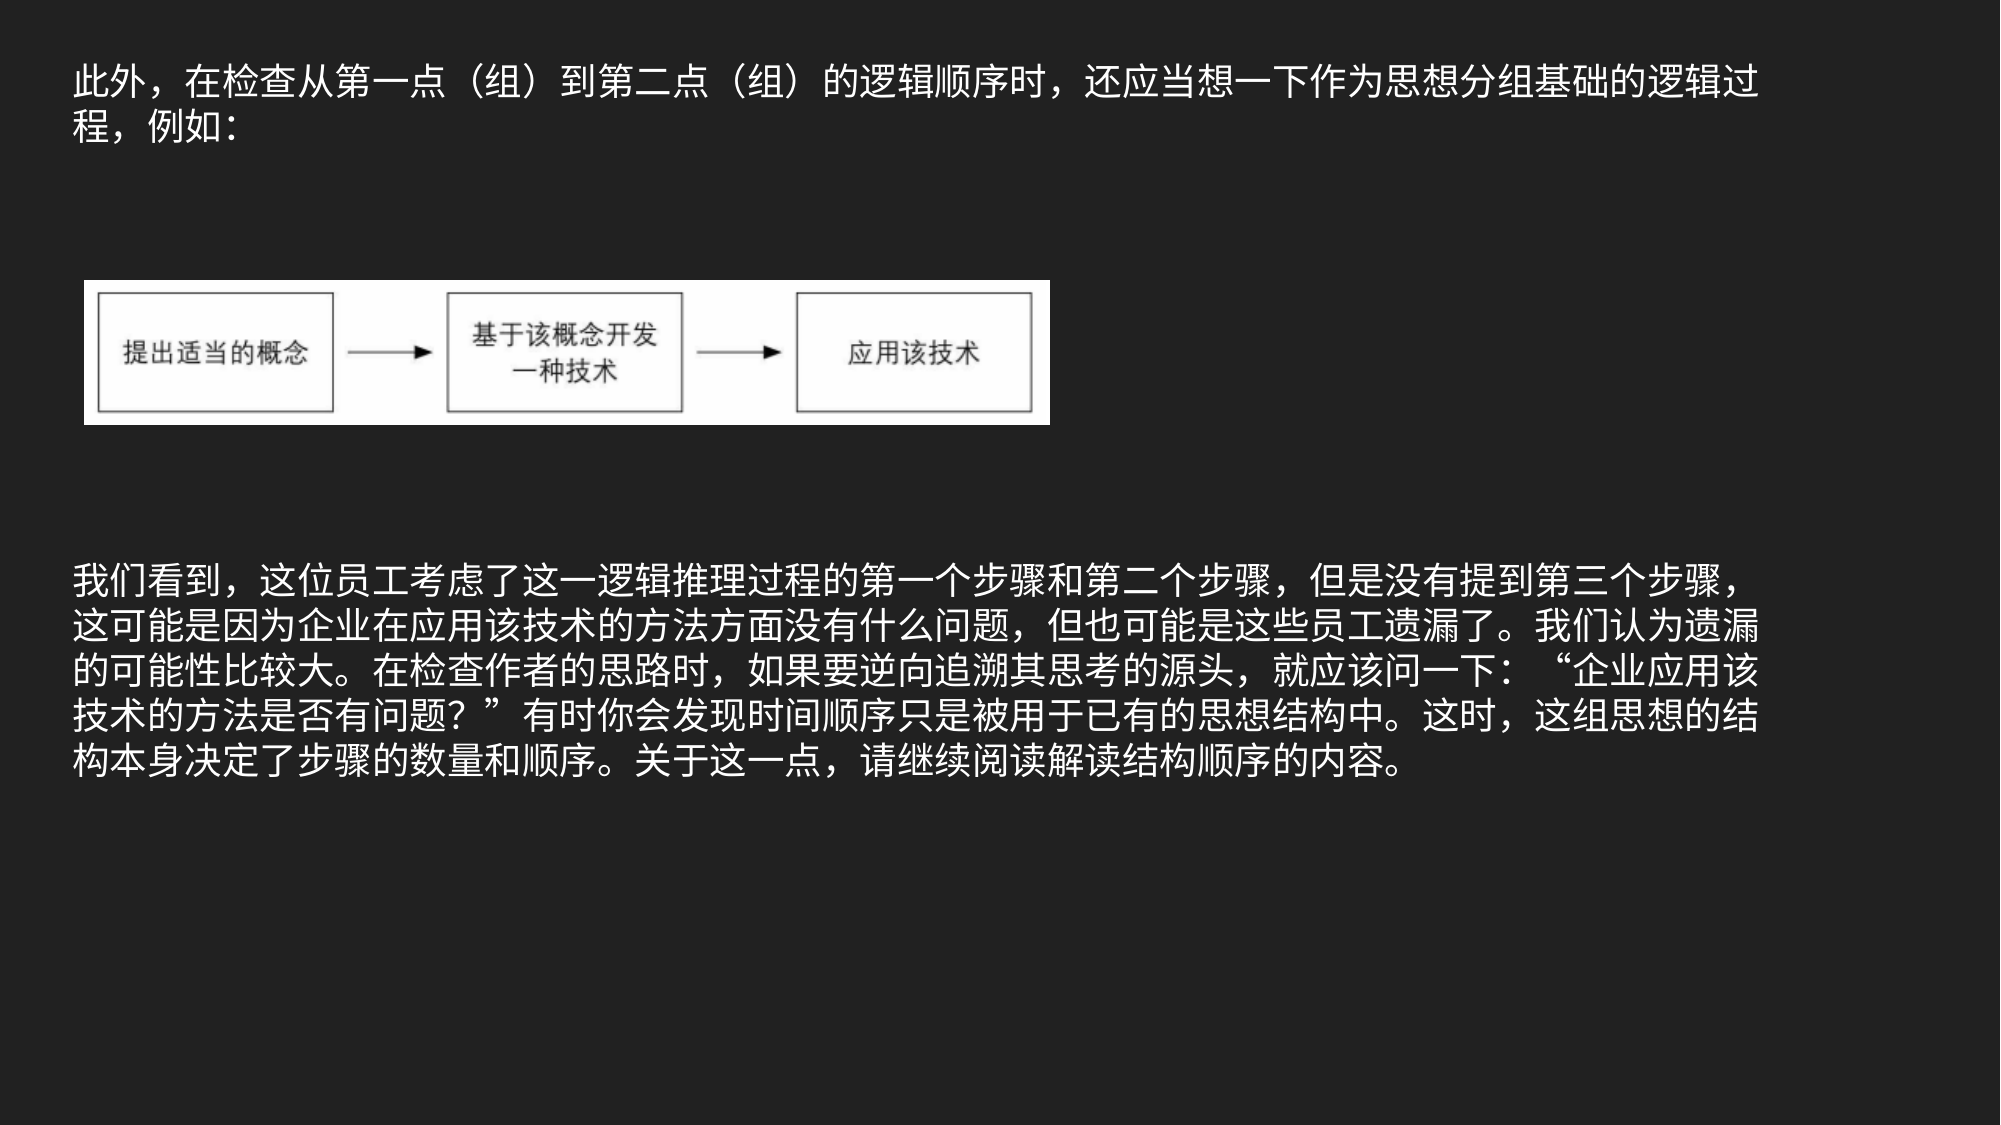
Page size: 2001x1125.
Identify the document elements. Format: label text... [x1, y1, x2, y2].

text_box 此外，在检查从第一点（组）到第二点（组）的逻辑顺序时，还应当想一下作为思想分组基础的逻辑过程，例如： [57, 50, 1791, 155]
picture [83, 280, 1050, 425]
text_box 我们看到，这位员工考虑了这一逻辑推理过程的第一个步骤和第二个步骤，但是没有提到第三个步骤，这可能是因为企业在应用该技术的方法方面没有什么问题，但也可能是这些员工遗漏了。我们认为遗漏的可能性比较大。在检查作者的思路时，如果要逆向追溯其思考的源头，就应该问一下：“企业应用该技术的方法是否有问题？”有时你会发现时间顺序只是被用于已有的思想结构中。这时，这组思想的结构本身决定了步骤的数量和顺序。关于这一点，请继续阅读解读结构顺序的内容。 [57, 549, 1791, 789]
